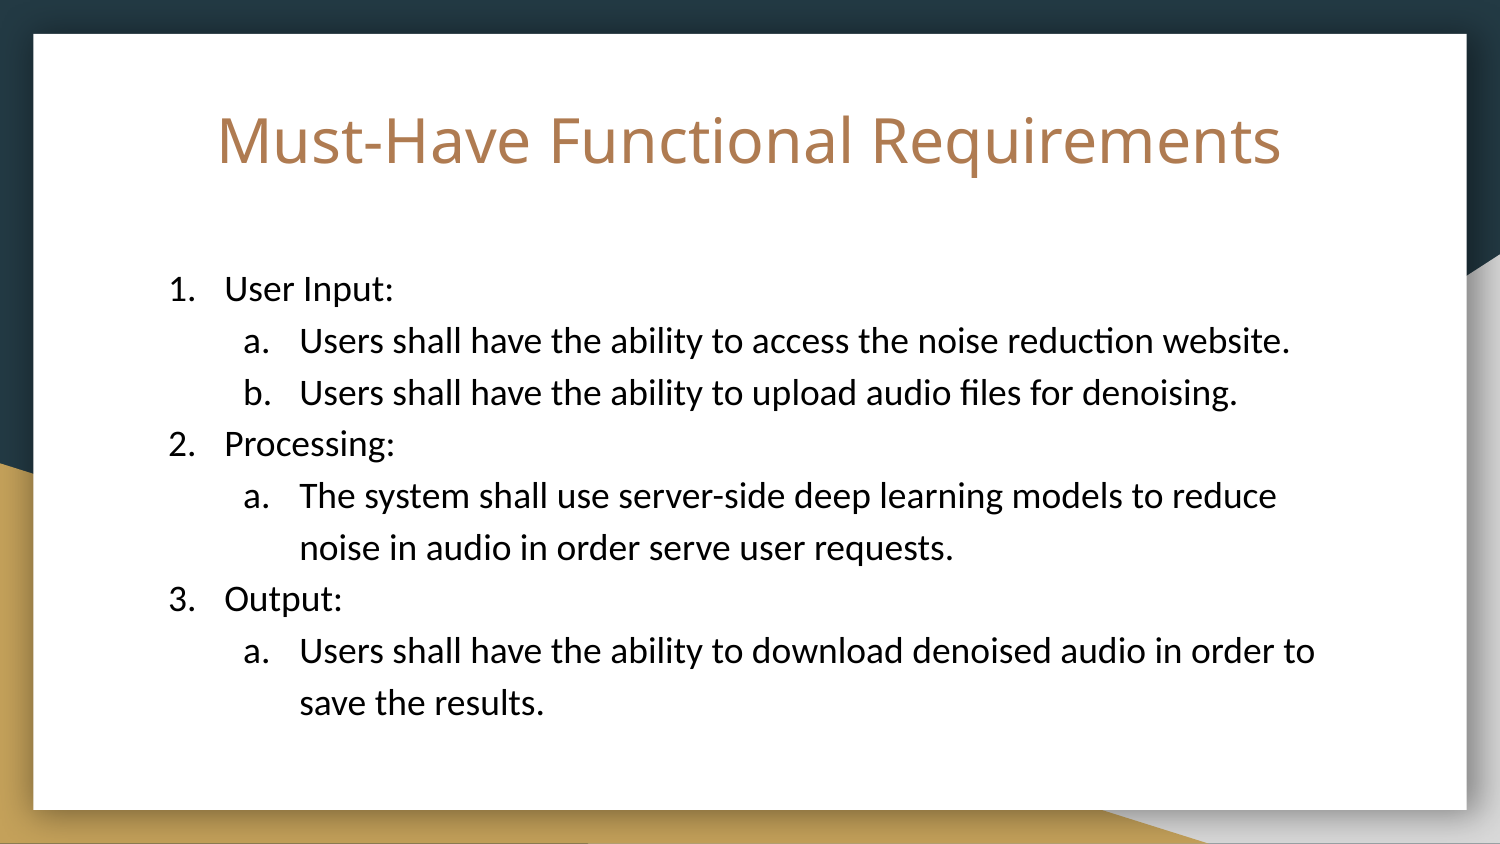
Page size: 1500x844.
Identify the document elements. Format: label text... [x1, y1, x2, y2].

title Must-Have Functional Requirements [134, 85, 1366, 242]
list User Input: Users shall have the ability to access the noise reduction website. Users shall have the ability to upload audio files for denoising. Processing: The system shall use server-side deep learning models to reduce noise in audio in order serve user requests. Output: Users shall have the ability to download denoised audio in order to save the results. [134, 242, 1366, 701]
